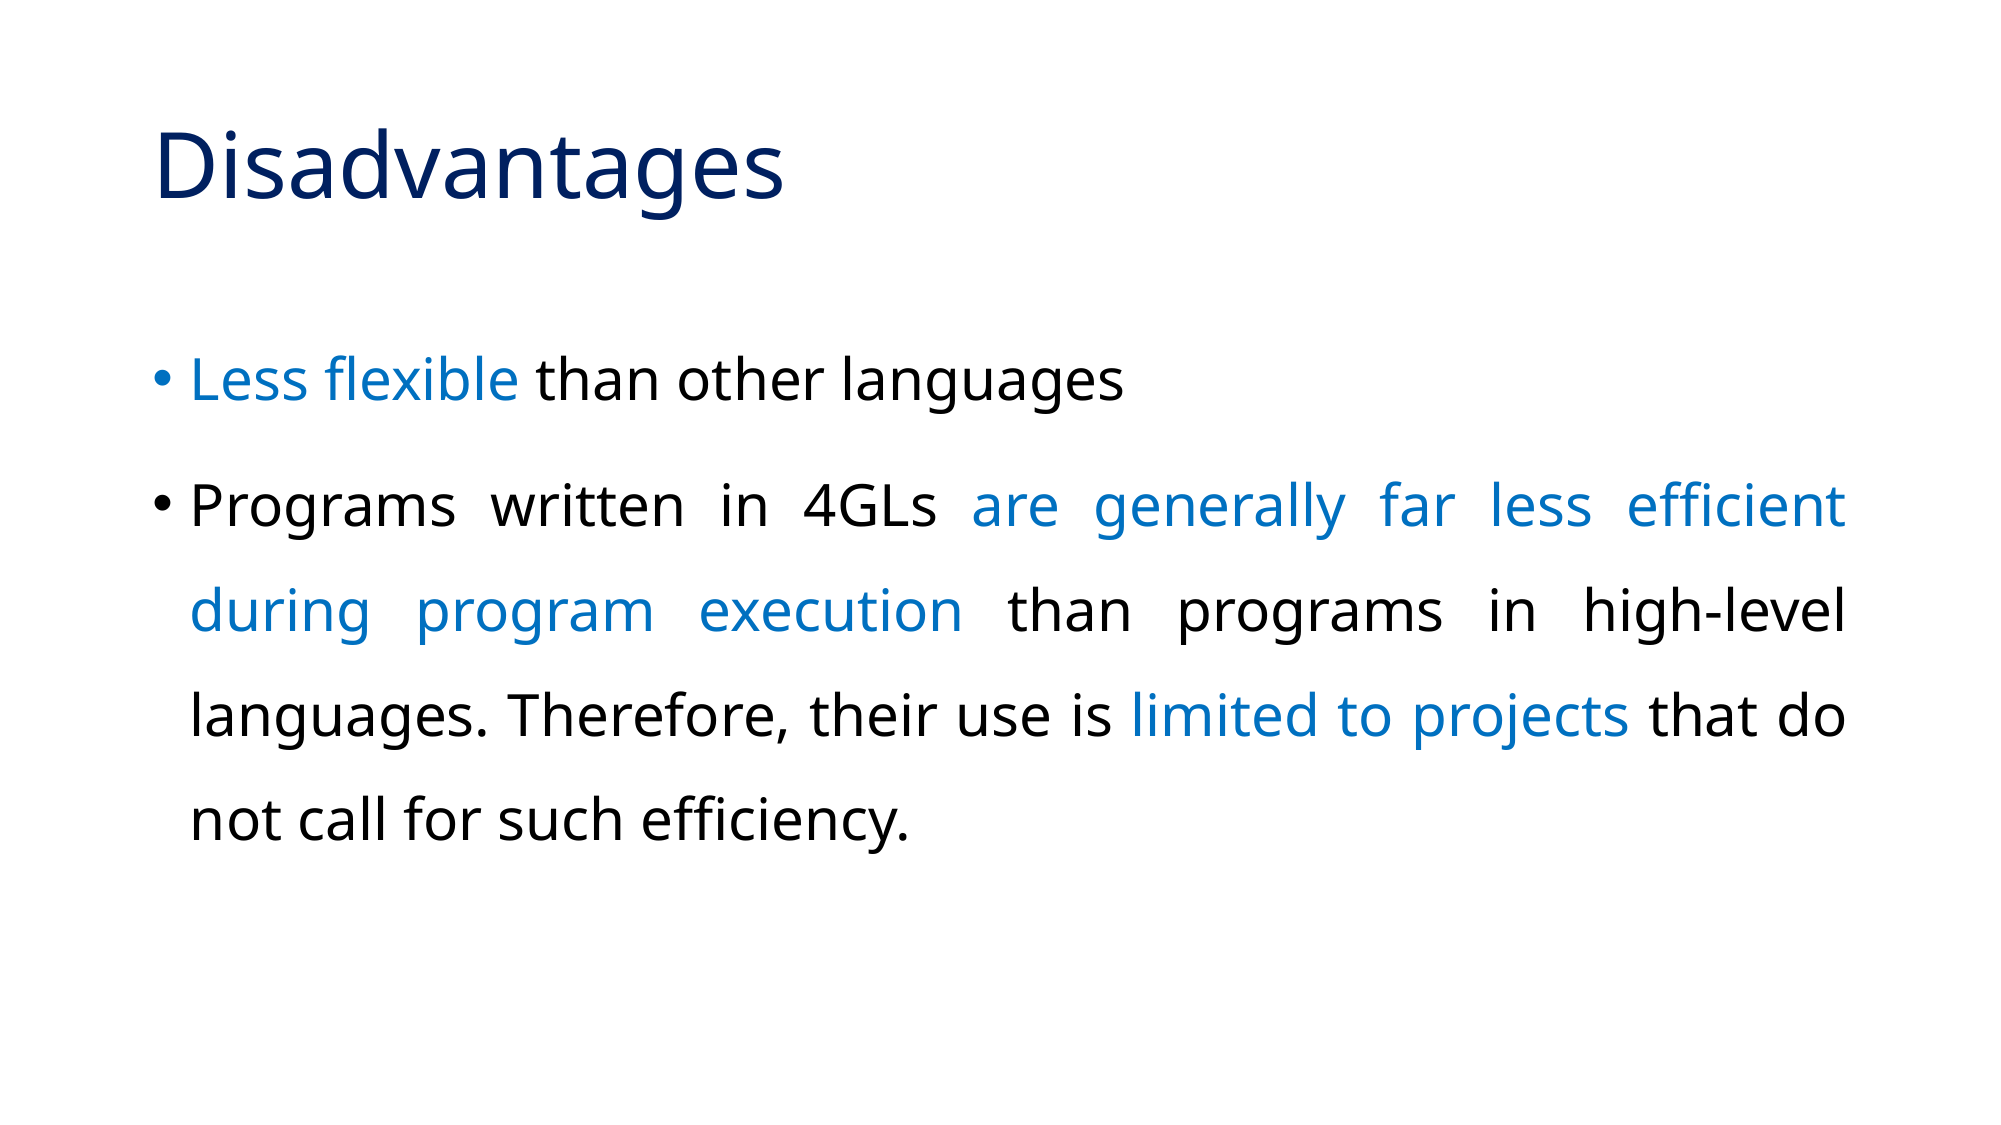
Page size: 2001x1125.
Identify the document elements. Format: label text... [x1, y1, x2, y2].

title Disadvantages [137, 59, 1863, 278]
list Less flexible than other languages Programs written in 4GLs are generally far less efficient during program execution than programs in high-level languages. Therefore, their use is limited to projects that do not call for such efficiency. [137, 299, 1863, 1014]
